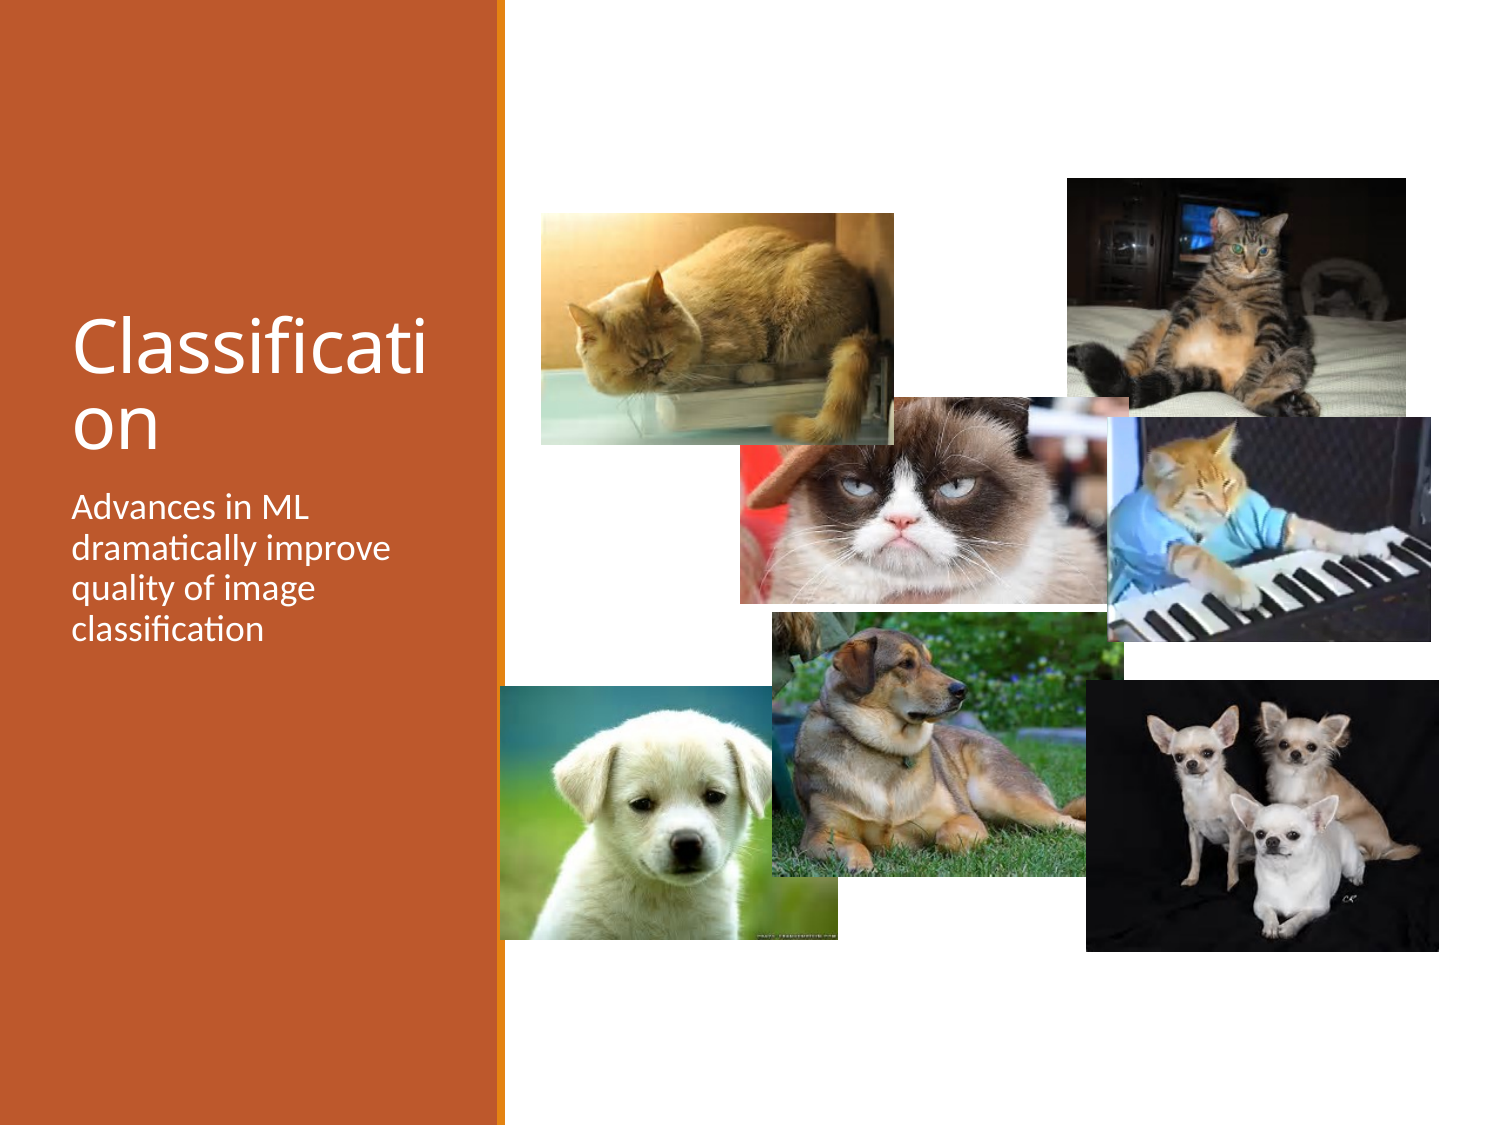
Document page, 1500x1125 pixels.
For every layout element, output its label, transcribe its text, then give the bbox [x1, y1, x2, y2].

picture [499, 213, 1439, 952]
list Advances in ML dramatically improve quality of image classification [56, 479, 451, 1035]
title Classification [56, 97, 476, 473]
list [1067, 178, 1406, 413]
